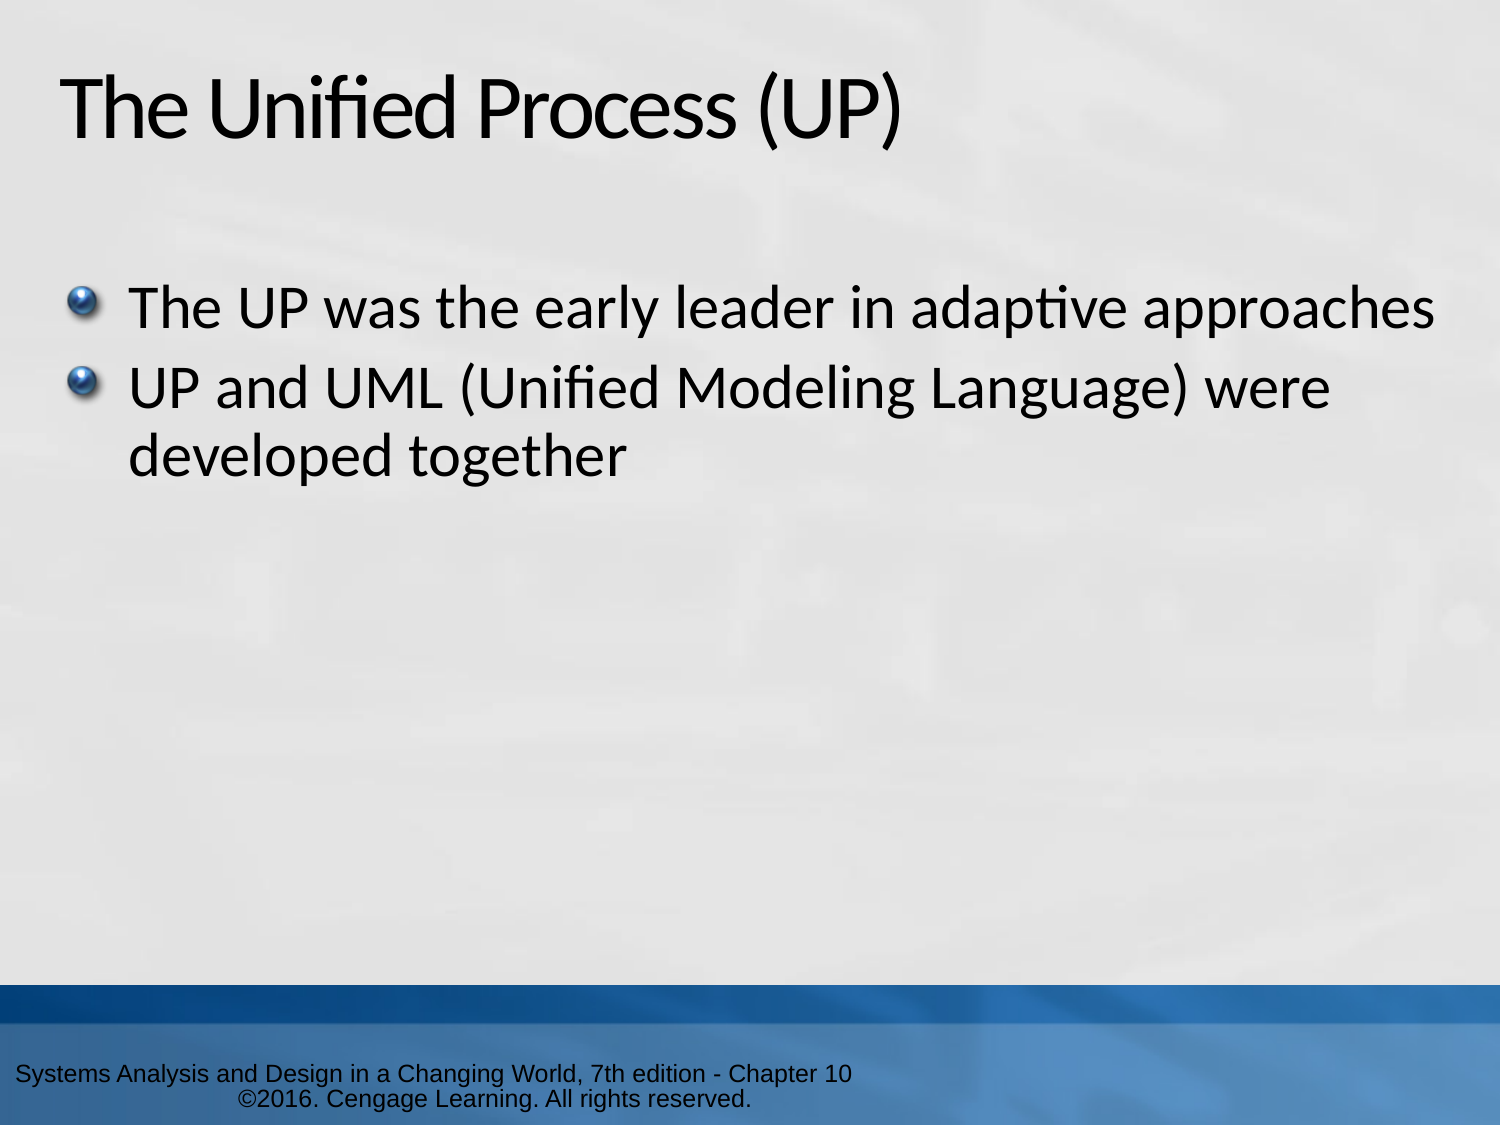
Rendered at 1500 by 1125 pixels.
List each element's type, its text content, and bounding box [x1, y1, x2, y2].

list The UP was the early leader in adaptive approaches UP and UML (Unified Modeling Language) were developed together [63, 275, 1439, 671]
picture [0, 0, 1500, 1125]
footer Systems Analysis and Design in a Changing World, 7th edition - Chapter 10 ©2016. Cengage Learning. All rights reserved. [0, 1042, 1004, 1103]
title The Unified Process (UP) [59, 59, 1435, 160]
